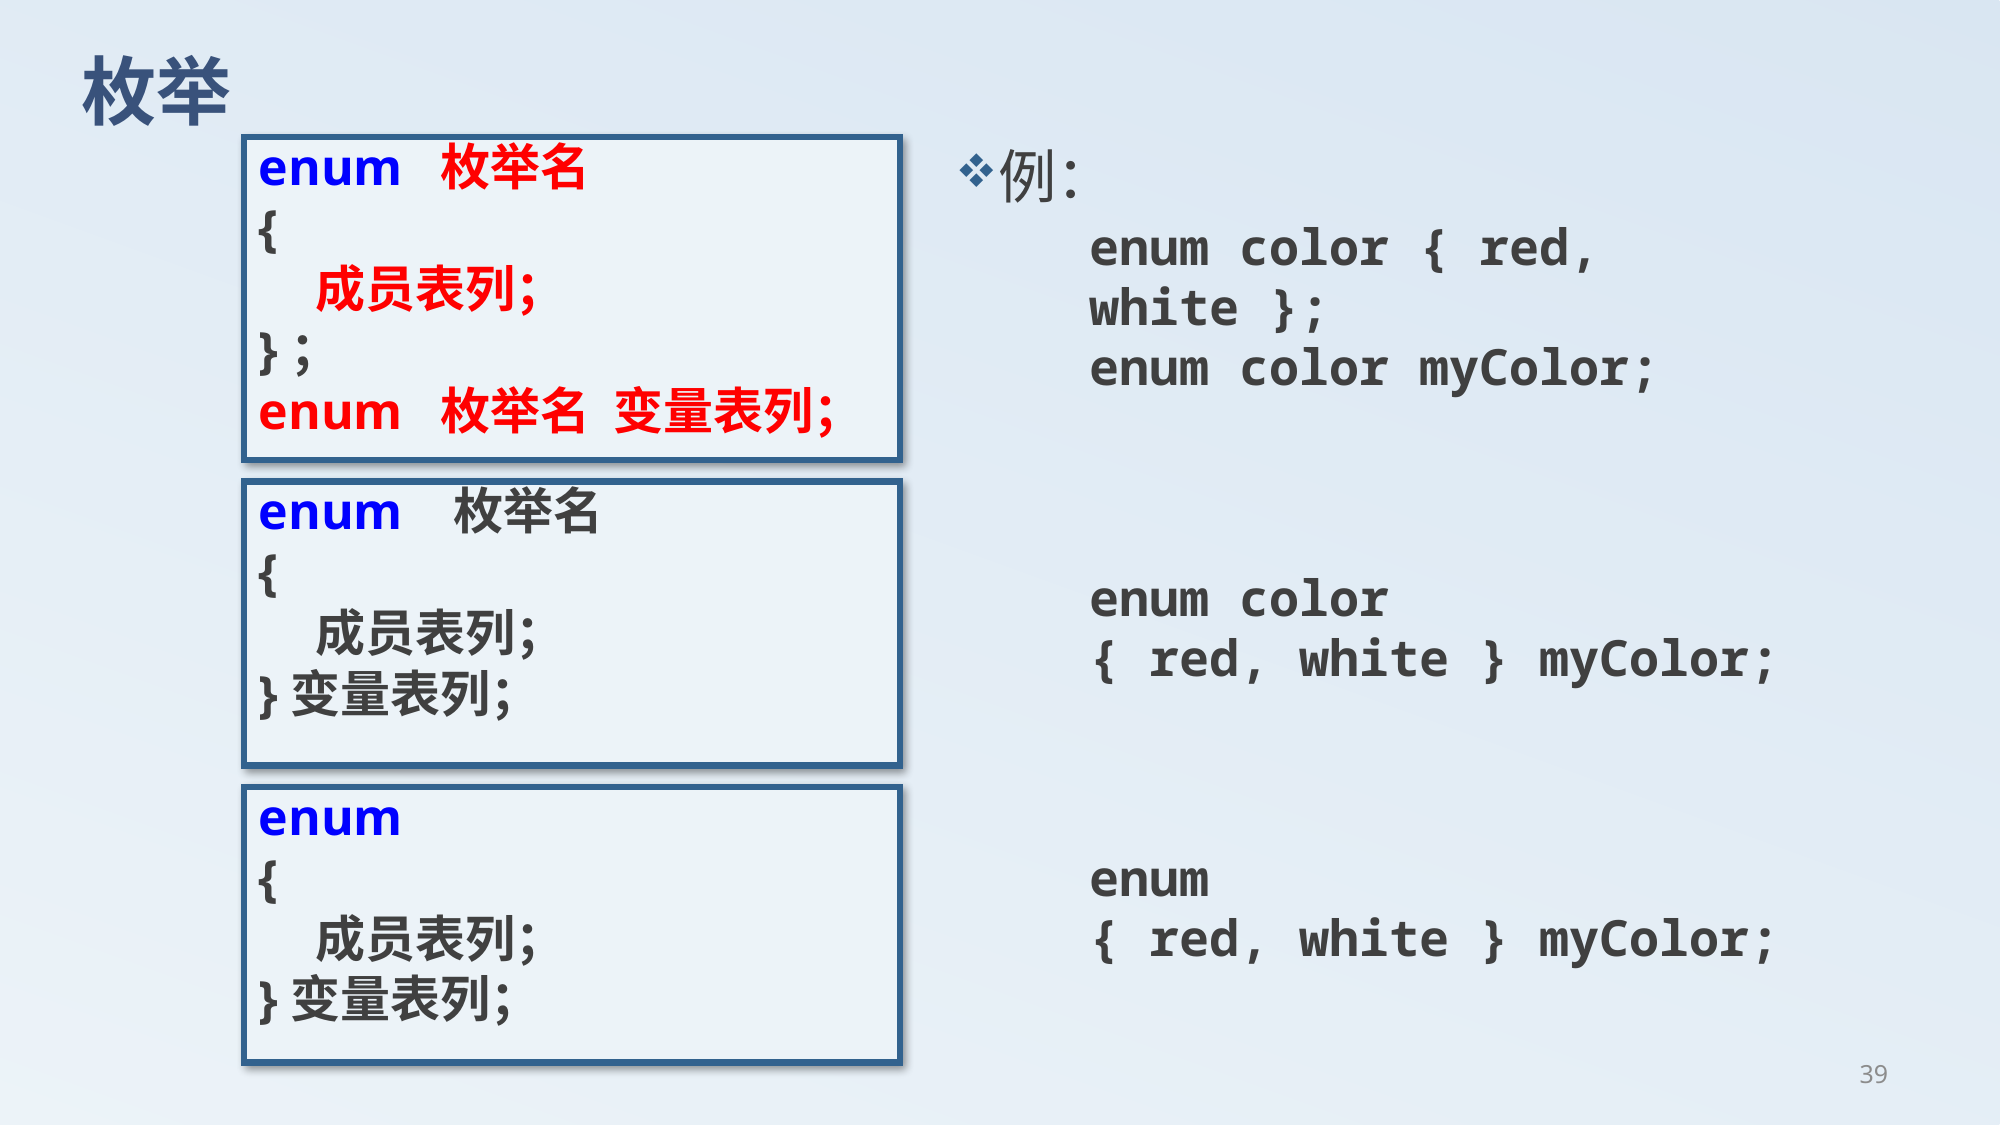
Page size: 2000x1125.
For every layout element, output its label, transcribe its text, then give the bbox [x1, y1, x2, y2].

text_box enum color { red, white } myColor; [999, 559, 1827, 695]
text_box enum 枚举名 { 成员表列； }； enum 枚举名 变量表列； [243, 137, 901, 460]
text_box enum { 成员表列； }变量表列； [243, 786, 901, 1063]
text_box enum 枚举名 { 成员表列； }变量表列； [243, 481, 901, 766]
text_box enum { red, white } myColor; [999, 839, 1827, 975]
text_box 例： [940, 141, 1136, 220]
text_box enum color { red, white }; enum color myColor; [999, 208, 1827, 403]
title 枚举 [66, 54, 1867, 197]
